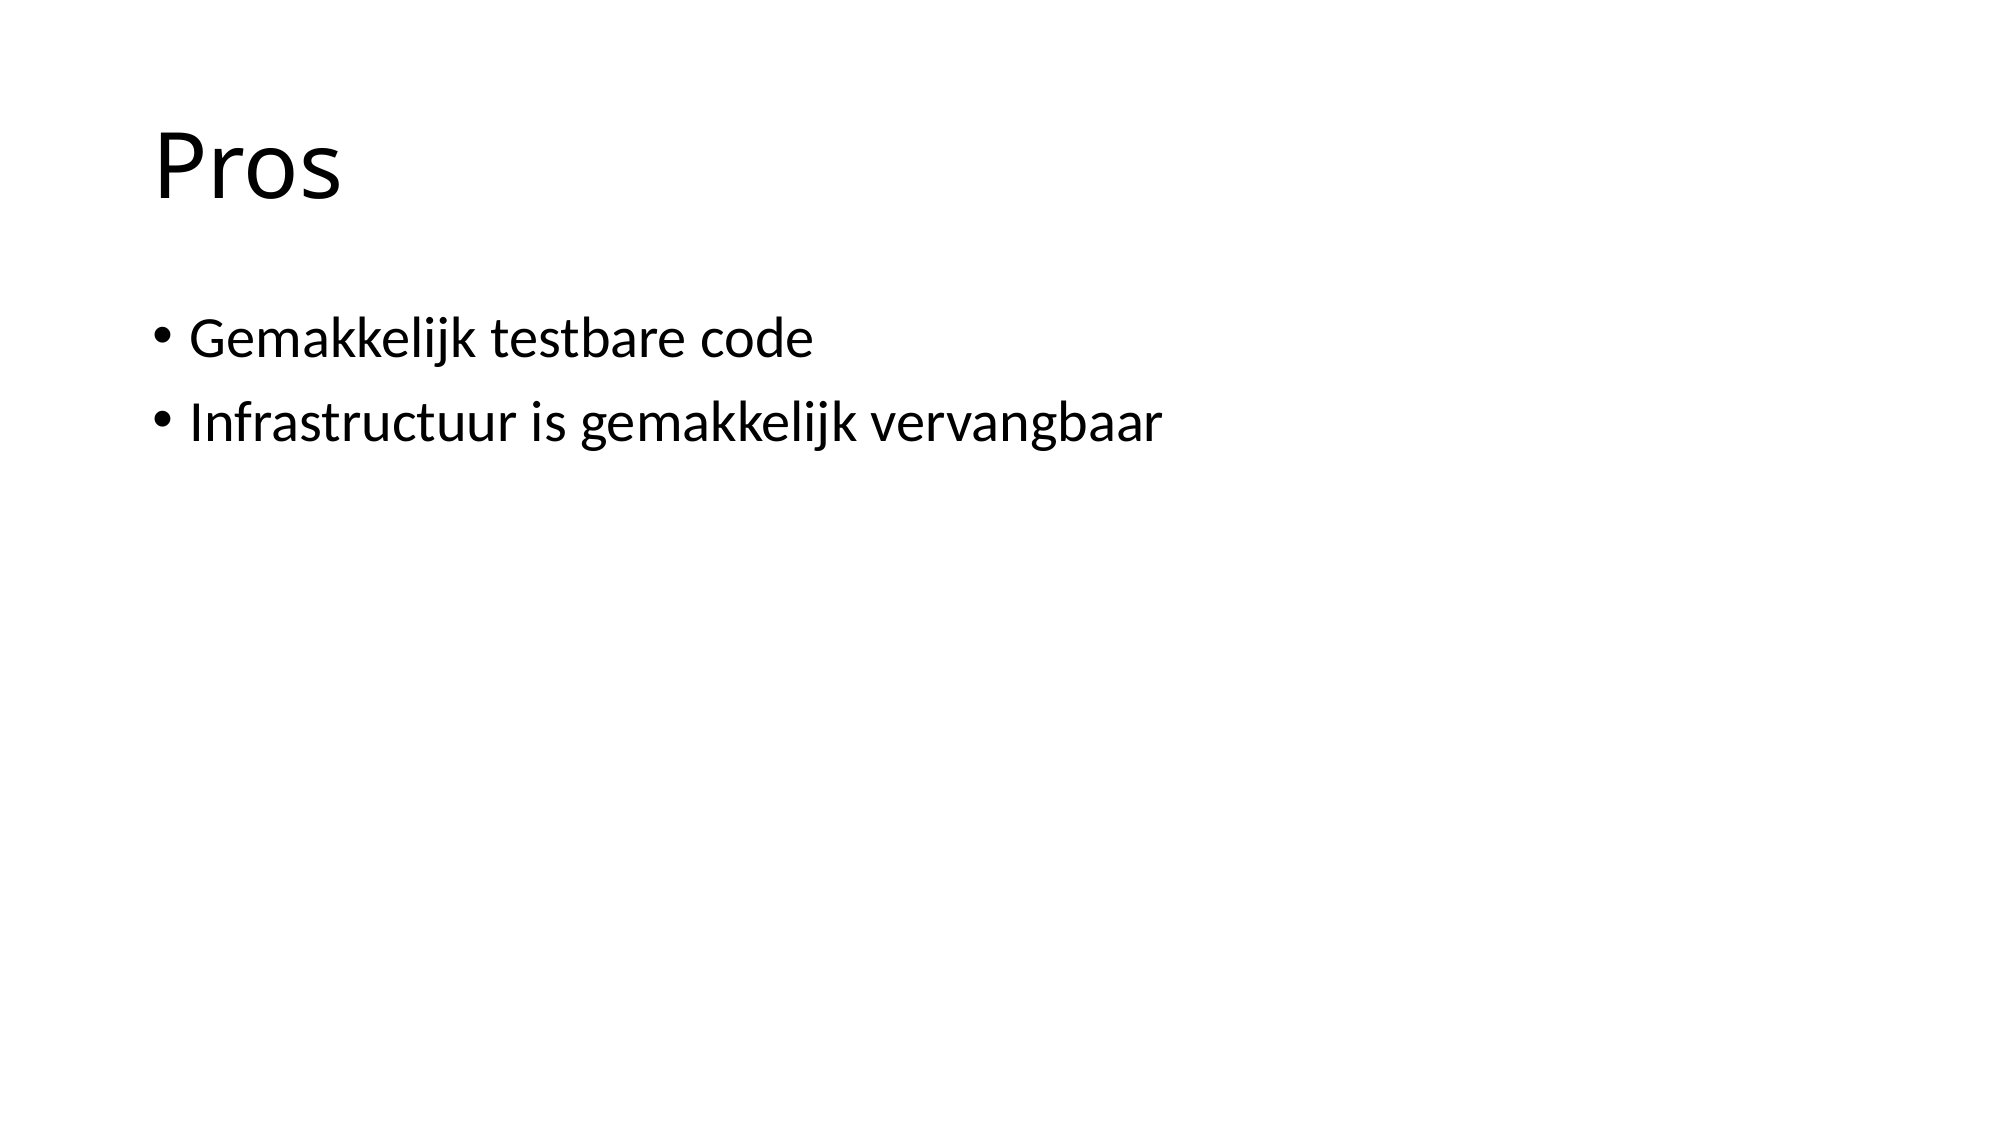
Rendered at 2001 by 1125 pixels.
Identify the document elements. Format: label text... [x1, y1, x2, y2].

list Gemakkelijk testbare code Infrastructuur is gemakkelijk vervangbaar [137, 299, 1863, 1014]
title Pros [137, 59, 1863, 278]
